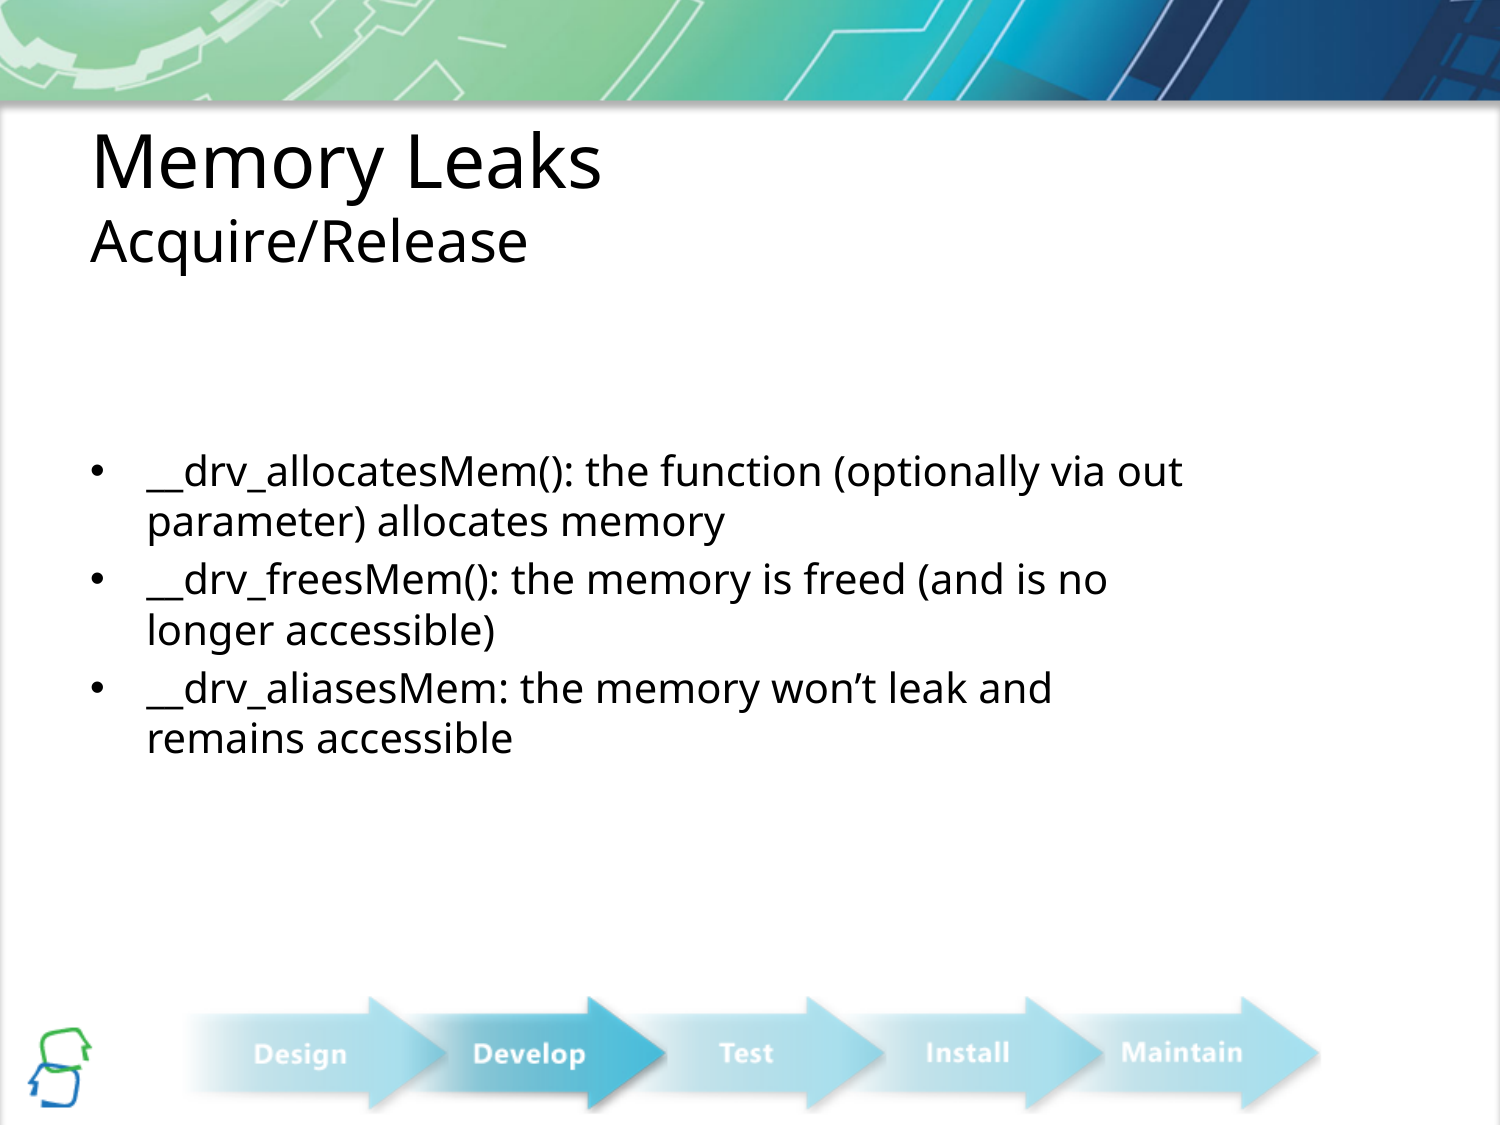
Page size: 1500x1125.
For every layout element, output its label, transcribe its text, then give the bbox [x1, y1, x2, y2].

picture [0, 0, 1500, 1125]
list __drv_allocatesMem(): the function (optionally via out parameter) allocates memory __drv_freesMem(): the memory is freed (and is no longer accessible) __drv_aliasesMem: the memory won’t leak and remains accessible [75, 437, 1238, 863]
title Memory Leaks Acquire/Release [75, 99, 1025, 288]
